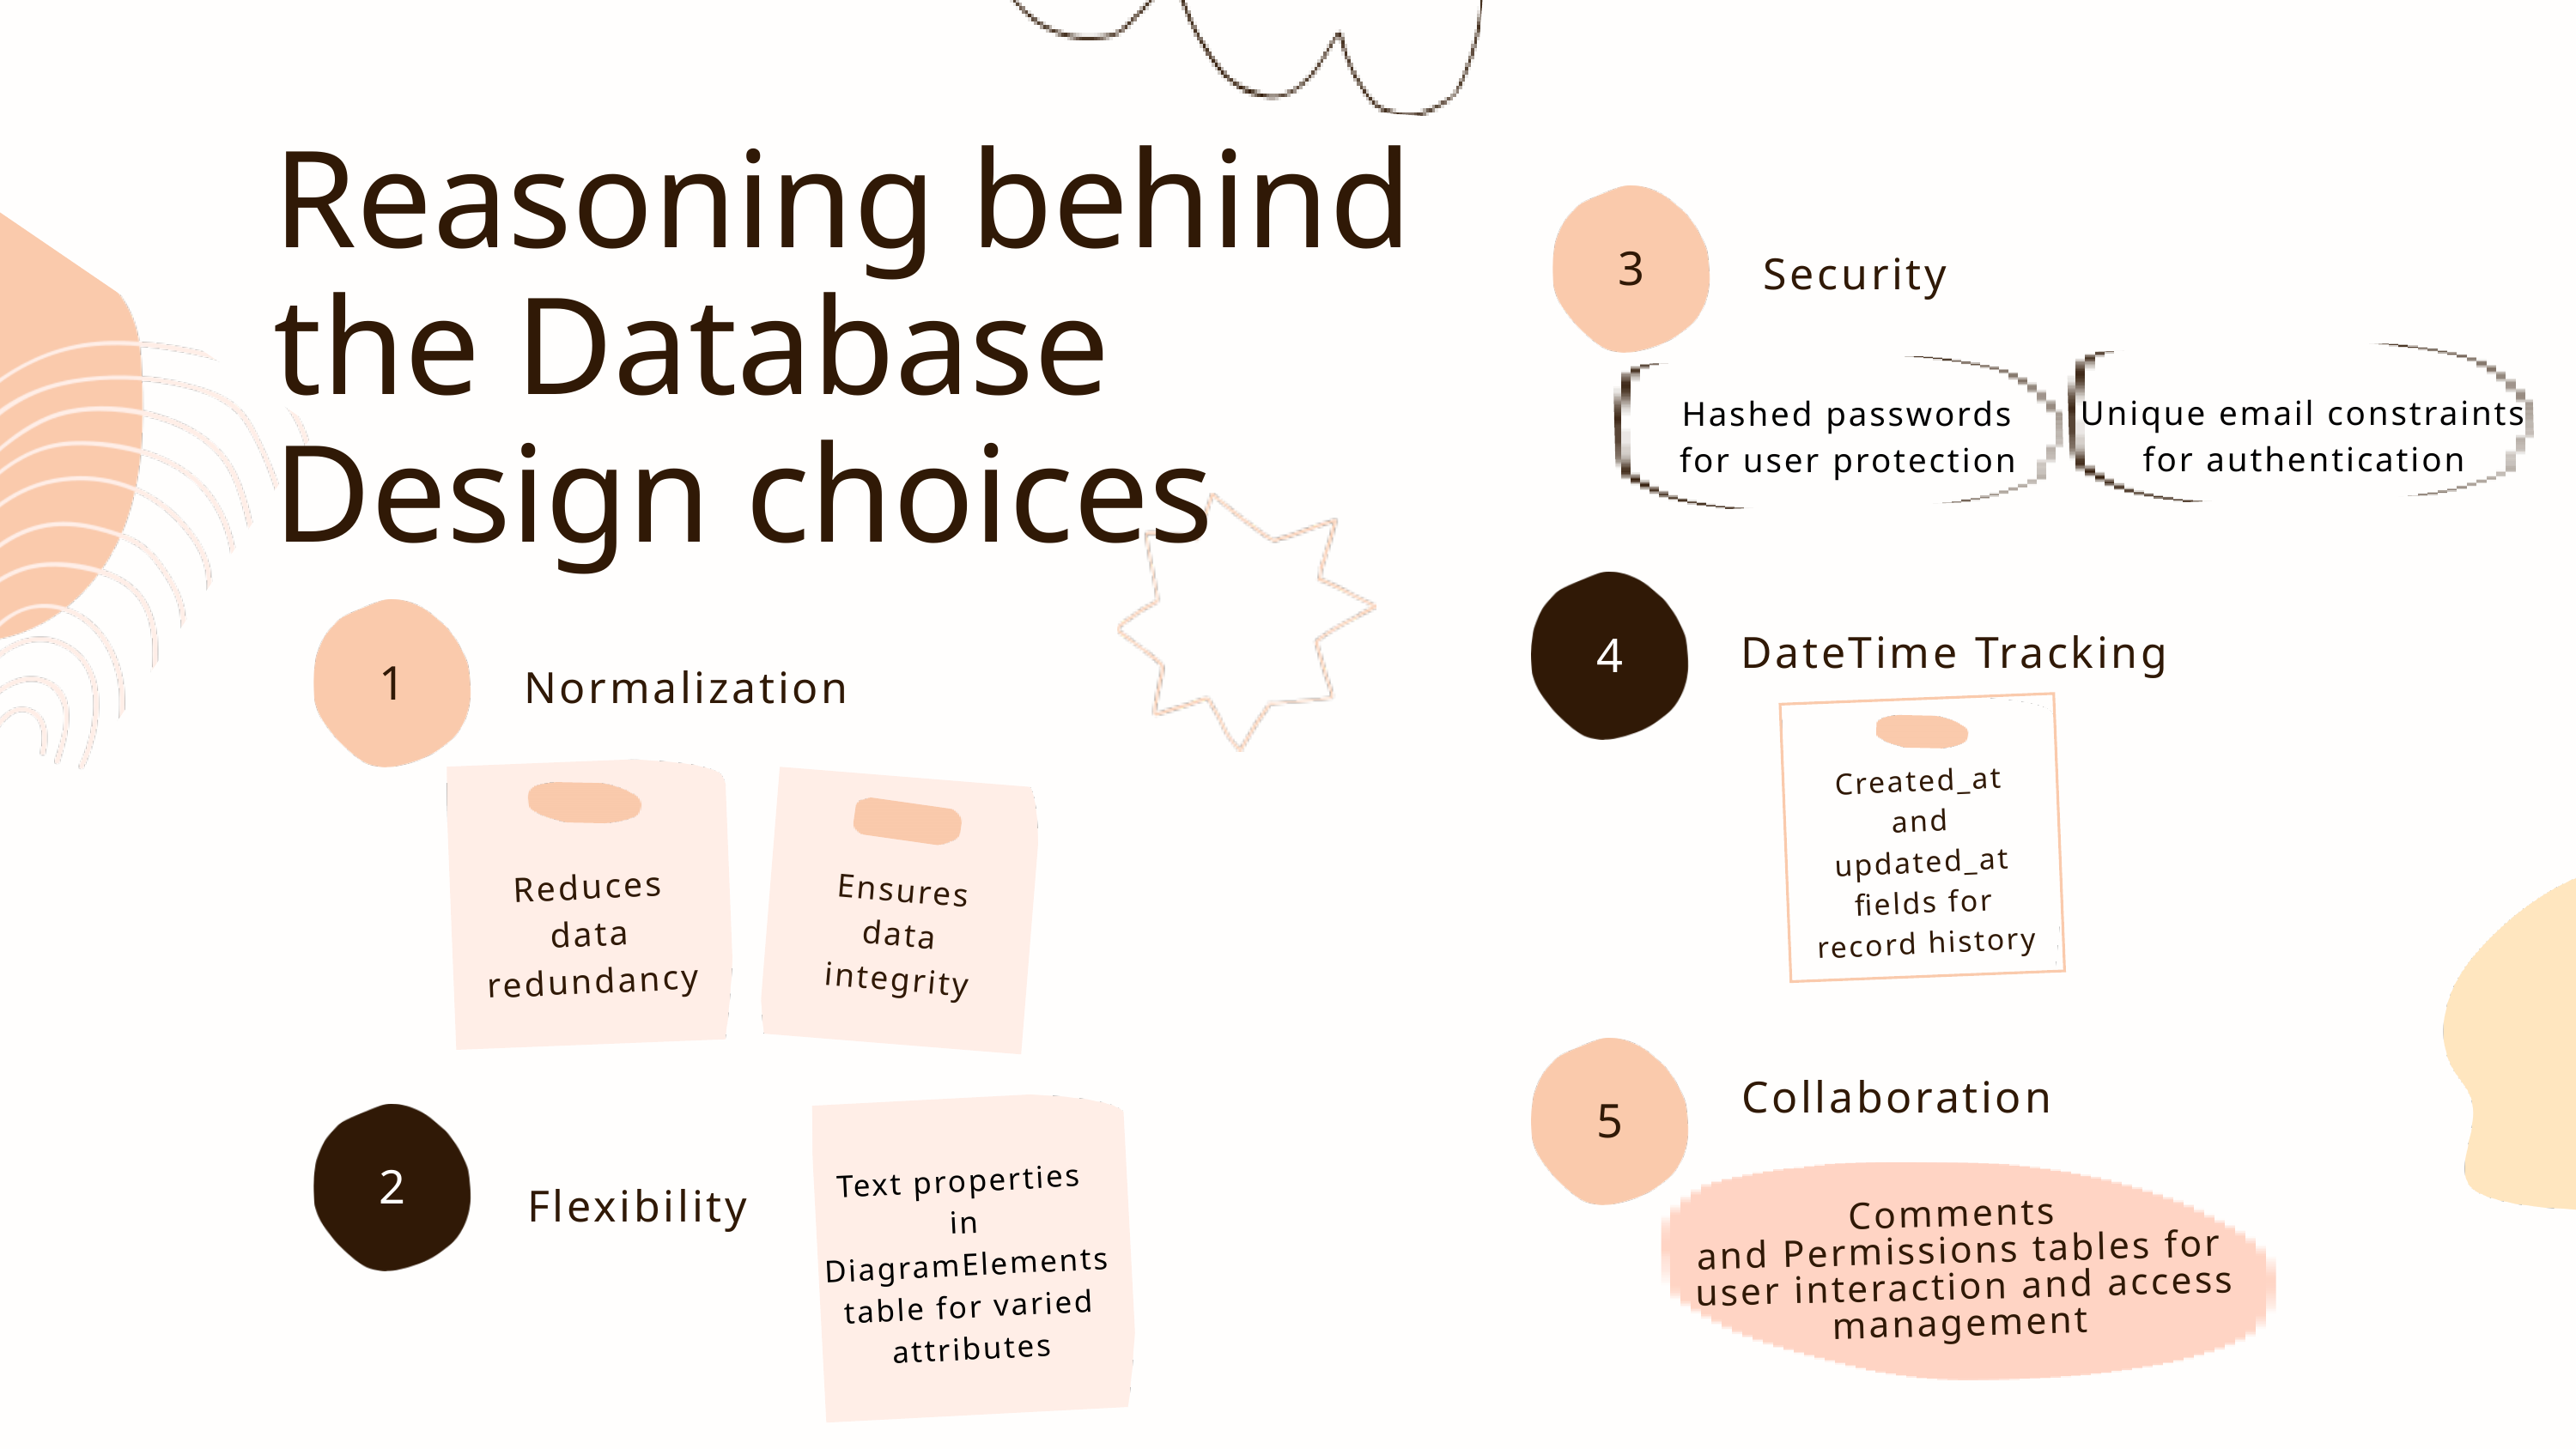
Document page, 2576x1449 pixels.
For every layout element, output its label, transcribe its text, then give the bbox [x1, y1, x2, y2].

text_box [1117, 570, 1376, 752]
text_box [313, 599, 471, 767]
text_box [852, 795, 963, 848]
text_box Unique email constraints for authentication [2064, 385, 2543, 478]
text_box 1 [344, 662, 440, 710]
text_box 3 [1583, 248, 1680, 295]
text_box [1531, 572, 1689, 740]
text_box [1875, 714, 1969, 749]
text_box Collaboration [1741, 1061, 2415, 1182]
text_box Text properties in DiagramElements table for varied attributes [814, 1148, 1120, 1373]
text_box Hashed passwords for user protection [1657, 386, 2038, 480]
text_box [2066, 339, 2533, 385]
text_box [1661, 1335, 2276, 1380]
text_box Reasoning behind the Database Design choices [273, 126, 1479, 570]
text_box [1661, 1162, 2276, 1205]
text_box Created_at and updated_at fields for record history [1805, 751, 2040, 965]
text_box [1780, 693, 2065, 982]
text_box 4 [1562, 634, 1658, 682]
text_box Normalization [524, 652, 1156, 712]
text_box Comments and Permissions tables for user interaction and access management [1609, 1188, 2308, 1353]
text_box Ensures data integrity [790, 854, 1012, 1006]
text_box [989, 0, 1483, 120]
text_box [1552, 185, 1710, 353]
text_box Security [1763, 238, 2437, 299]
text_box 5 [1562, 1100, 1658, 1148]
text_box [445, 755, 736, 1050]
text_box [810, 1089, 1139, 1423]
text_box [2069, 478, 2536, 506]
text_box [2436, 829, 2576, 1212]
text_box [0, 212, 273, 824]
text_box [313, 1104, 471, 1271]
text_box DateTime Tracking [1741, 616, 2415, 737]
text_box [1613, 352, 2065, 512]
text_box [758, 767, 1043, 1055]
text_box [1531, 1038, 1689, 1205]
text_box Flexibility [527, 1170, 759, 1291]
text_box [527, 781, 642, 824]
text_box Reduces data redundancy [476, 853, 705, 1005]
text_box 2 [344, 1167, 440, 1214]
